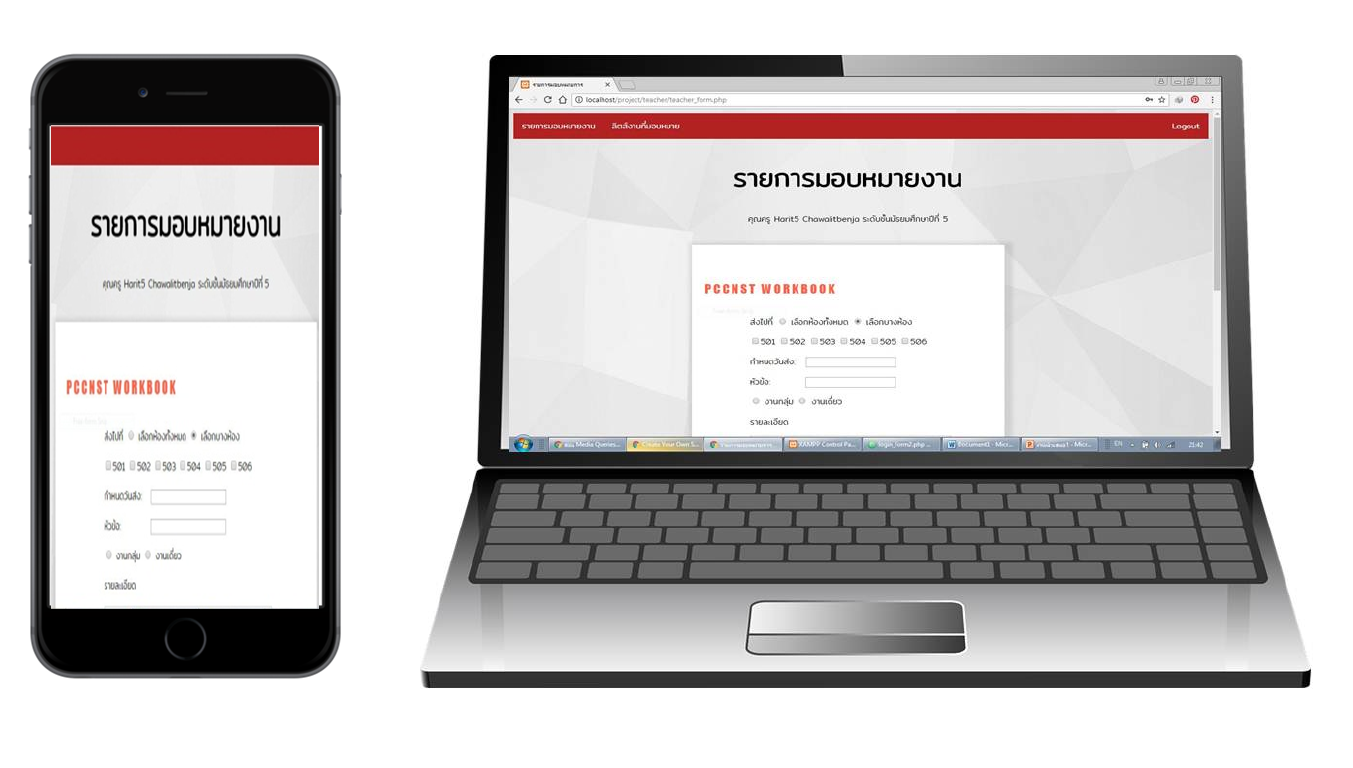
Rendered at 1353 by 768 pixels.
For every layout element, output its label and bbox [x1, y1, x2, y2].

picture [27, 52, 342, 680]
picture [417, 52, 1351, 727]
